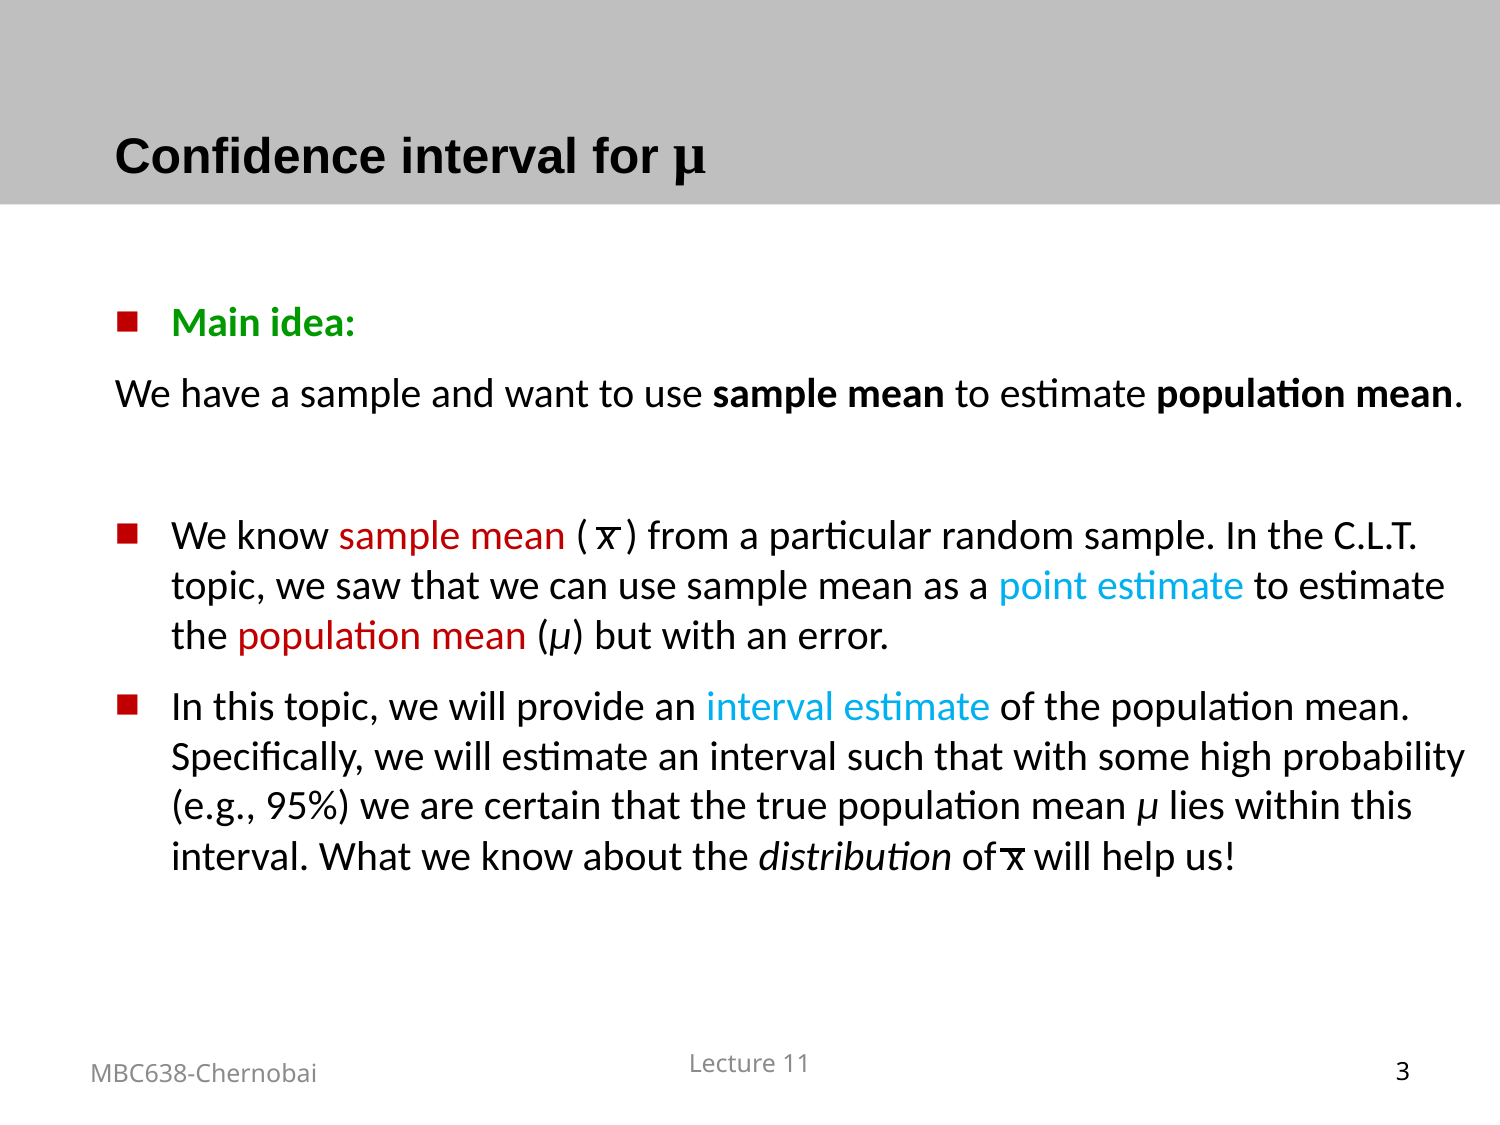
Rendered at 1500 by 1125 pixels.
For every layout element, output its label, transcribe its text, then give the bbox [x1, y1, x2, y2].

slide_number MBC638-Chernobai [75, 1042, 425, 1103]
text_box [0, 0, 1500, 206]
slide_number 3 [1074, 1042, 1425, 1103]
text_box Main idea: We have a sample and want to use sample mean to estimate population mean. We know sample mean ( x ) from a particular random sample. In the C.L.T. topic, we saw that we can use sample mean as a point estimate to estimate the population mean (µ) but with an error. In this topic, we will provide an interval estimate of the population mean. Specifically, we will estimate an interval such that with some high probability (e.g., 95%) we are certain that the true population mean µ lies within this interval. What we know about the distribution of x will help us! [99, 287, 1500, 886]
title Confidence interval for μ [99, 41, 1394, 259]
footer Lecture 11 [512, 1025, 988, 1100]
